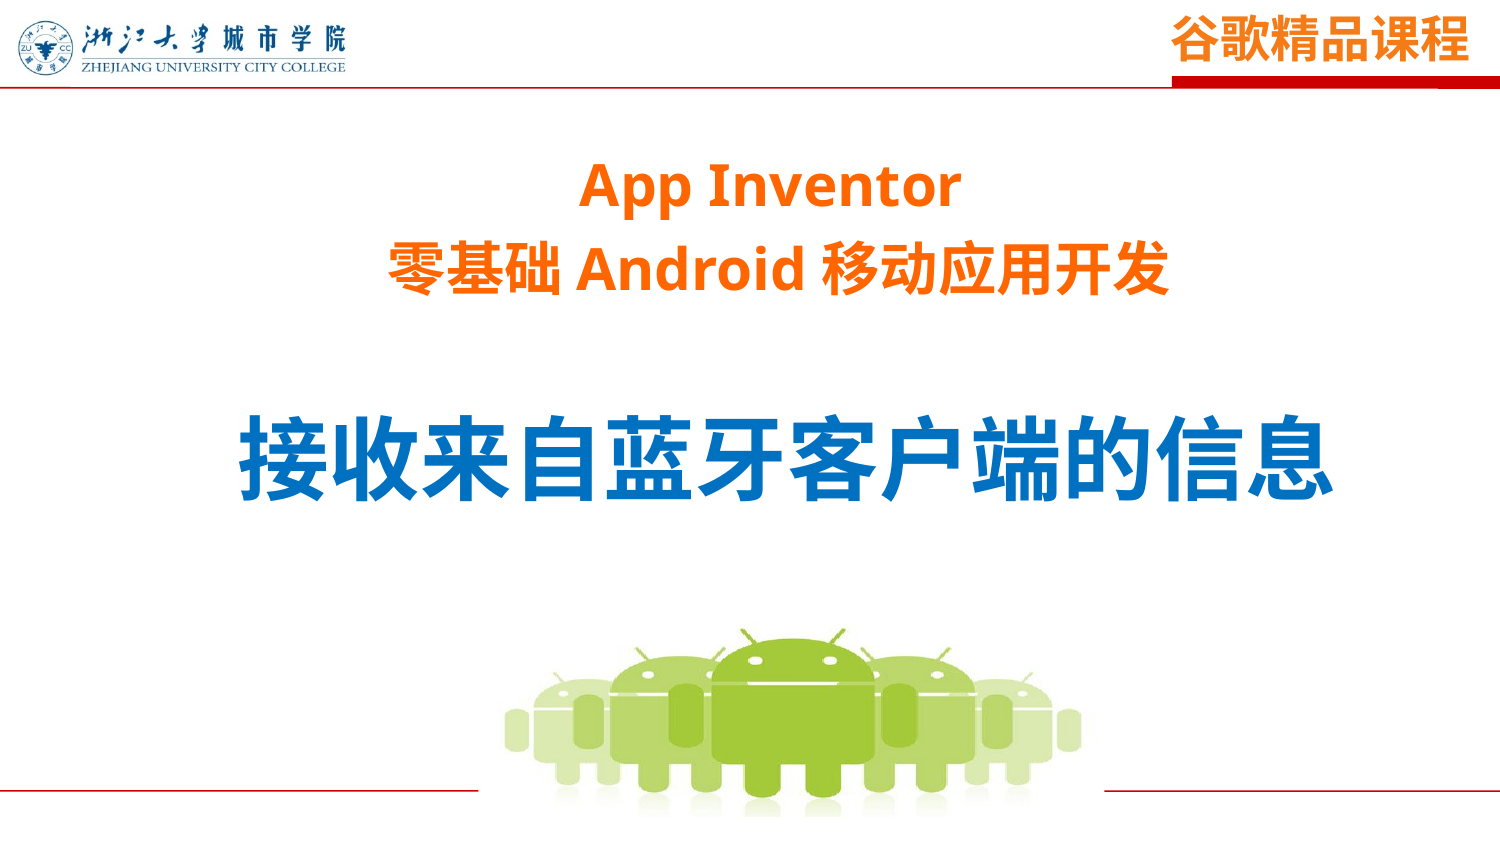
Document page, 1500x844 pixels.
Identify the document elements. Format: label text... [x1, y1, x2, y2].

text_box App Inventor 零基础Android移动应用开发 [265, 126, 1294, 310]
picture [1218, 1, 1500, 68]
picture [478, 586, 1105, 818]
text_box 谷歌精品课程 [1139, 0, 1219, 75]
text_box 接收来自蓝牙客户端的信息 [100, 350, 1476, 476]
picture [5, 0, 361, 80]
